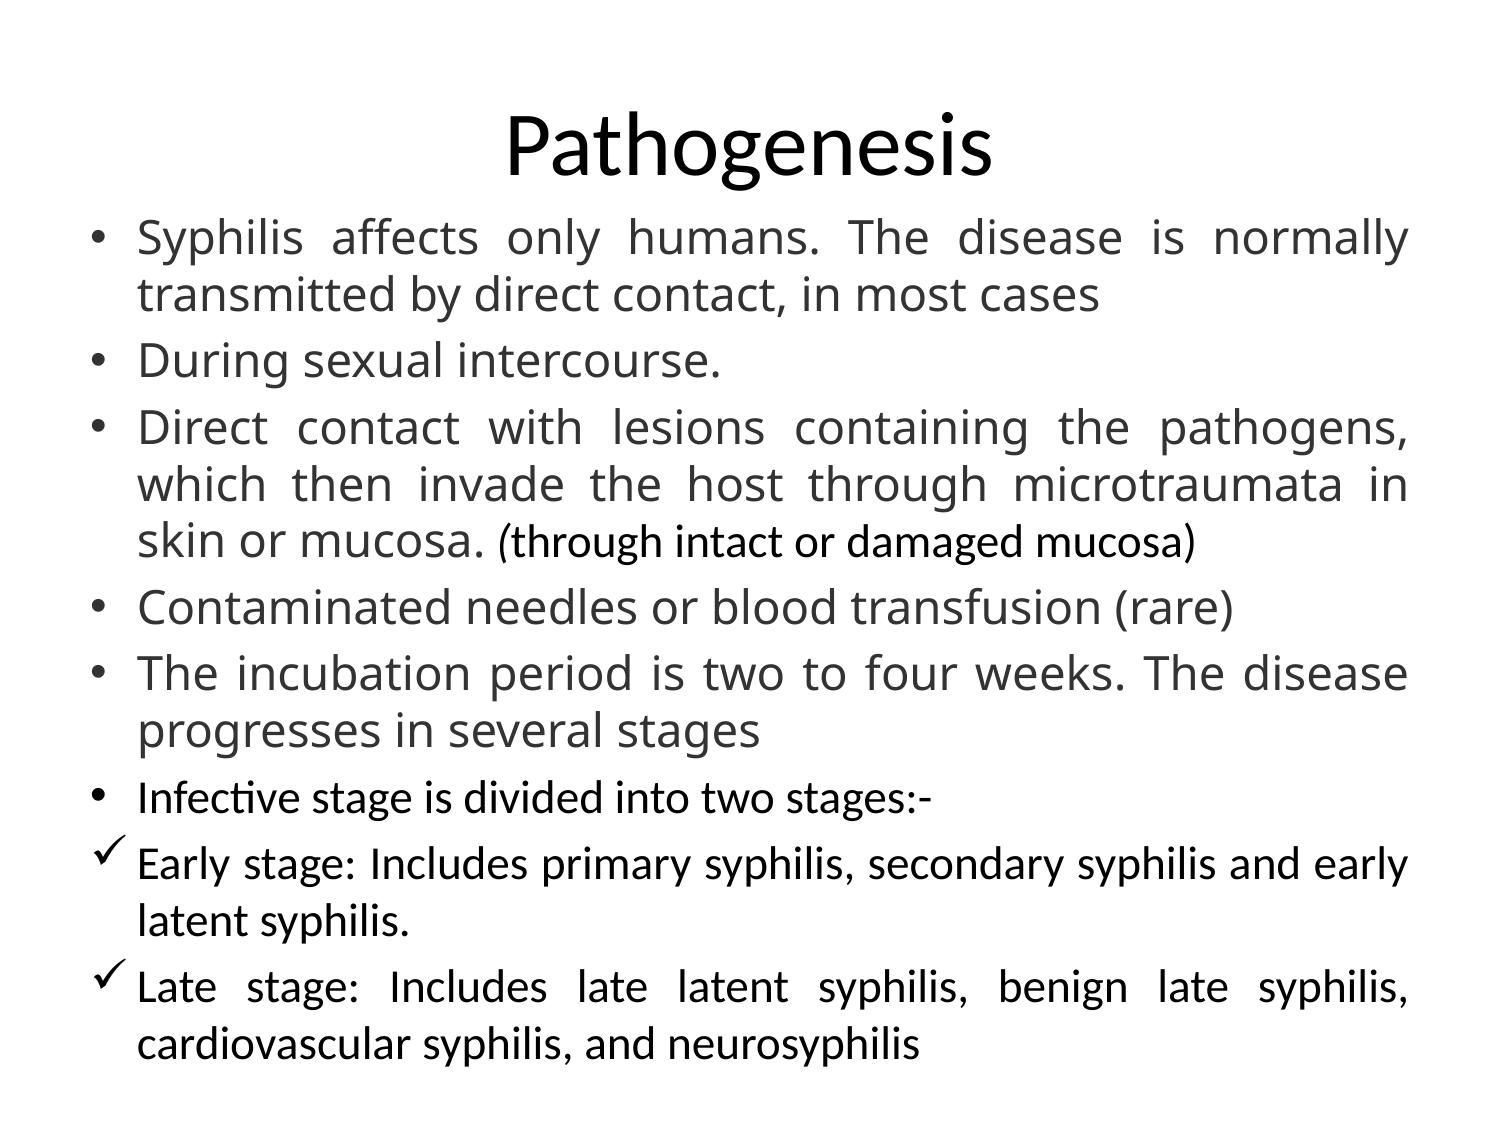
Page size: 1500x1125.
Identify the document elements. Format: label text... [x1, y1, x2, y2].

title Pathogenesis [75, 45, 1425, 200]
list Syphilis affects only humans. The disease is normally transmitted by direct contact, in most cases During sexual intercourse. Direct contact with lesions containing the pathogens, which then invade the host through microtraumata in skin or mucosa. (through intact or damaged mucosa) Contaminated needles or blood transfusion (rare) The incubation period is two to four weeks. The disease progresses in several stages Infective stage is divided into two stages:- Early stage: Includes primary syphilis, secondary syphilis and early latent syphilis. Late stage: Includes late latent syphilis, benign late syphilis, cardiovascular syphilis, and neurosyphilis [75, 200, 1425, 1088]
